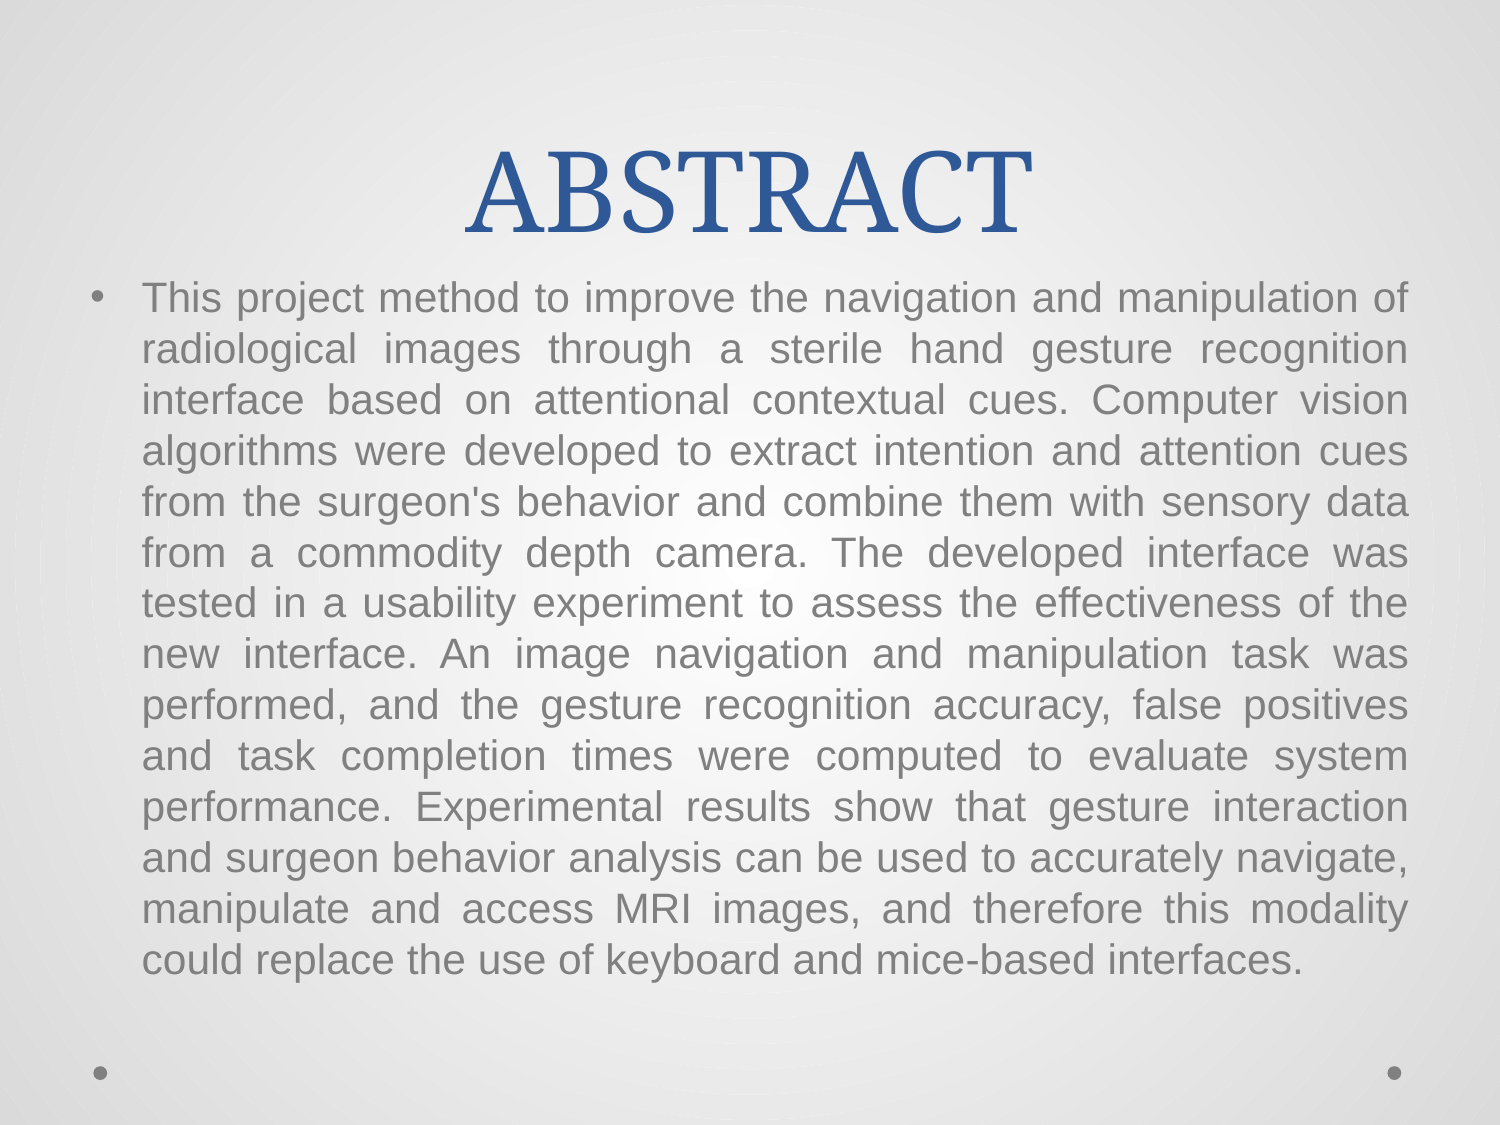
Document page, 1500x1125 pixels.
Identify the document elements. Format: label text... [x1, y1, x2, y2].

title ABSTRACT [75, 0, 1425, 262]
list This project method to improve the navigation and manipulation of radiological images through a sterile hand gesture recognition interface based on attentional contextual cues. Computer vision algorithms were developed to extract intention and attention cues from the surgeon's behavior and combine them with sensory data from a commodity depth camera. The developed interface was tested in a usability experiment to assess the effectiveness of the new interface. An image navigation and manipulation task was performed, and the gesture recognition accuracy, false positives and task completion times were computed to evaluate system performance. Experimental results show that gesture interaction and surgeon behavior analysis can be used to accurately navigate, manipulate and access MRI images, and therefore this modality could replace the use of keyboard and mice-based interfaces. [75, 262, 1425, 1005]
